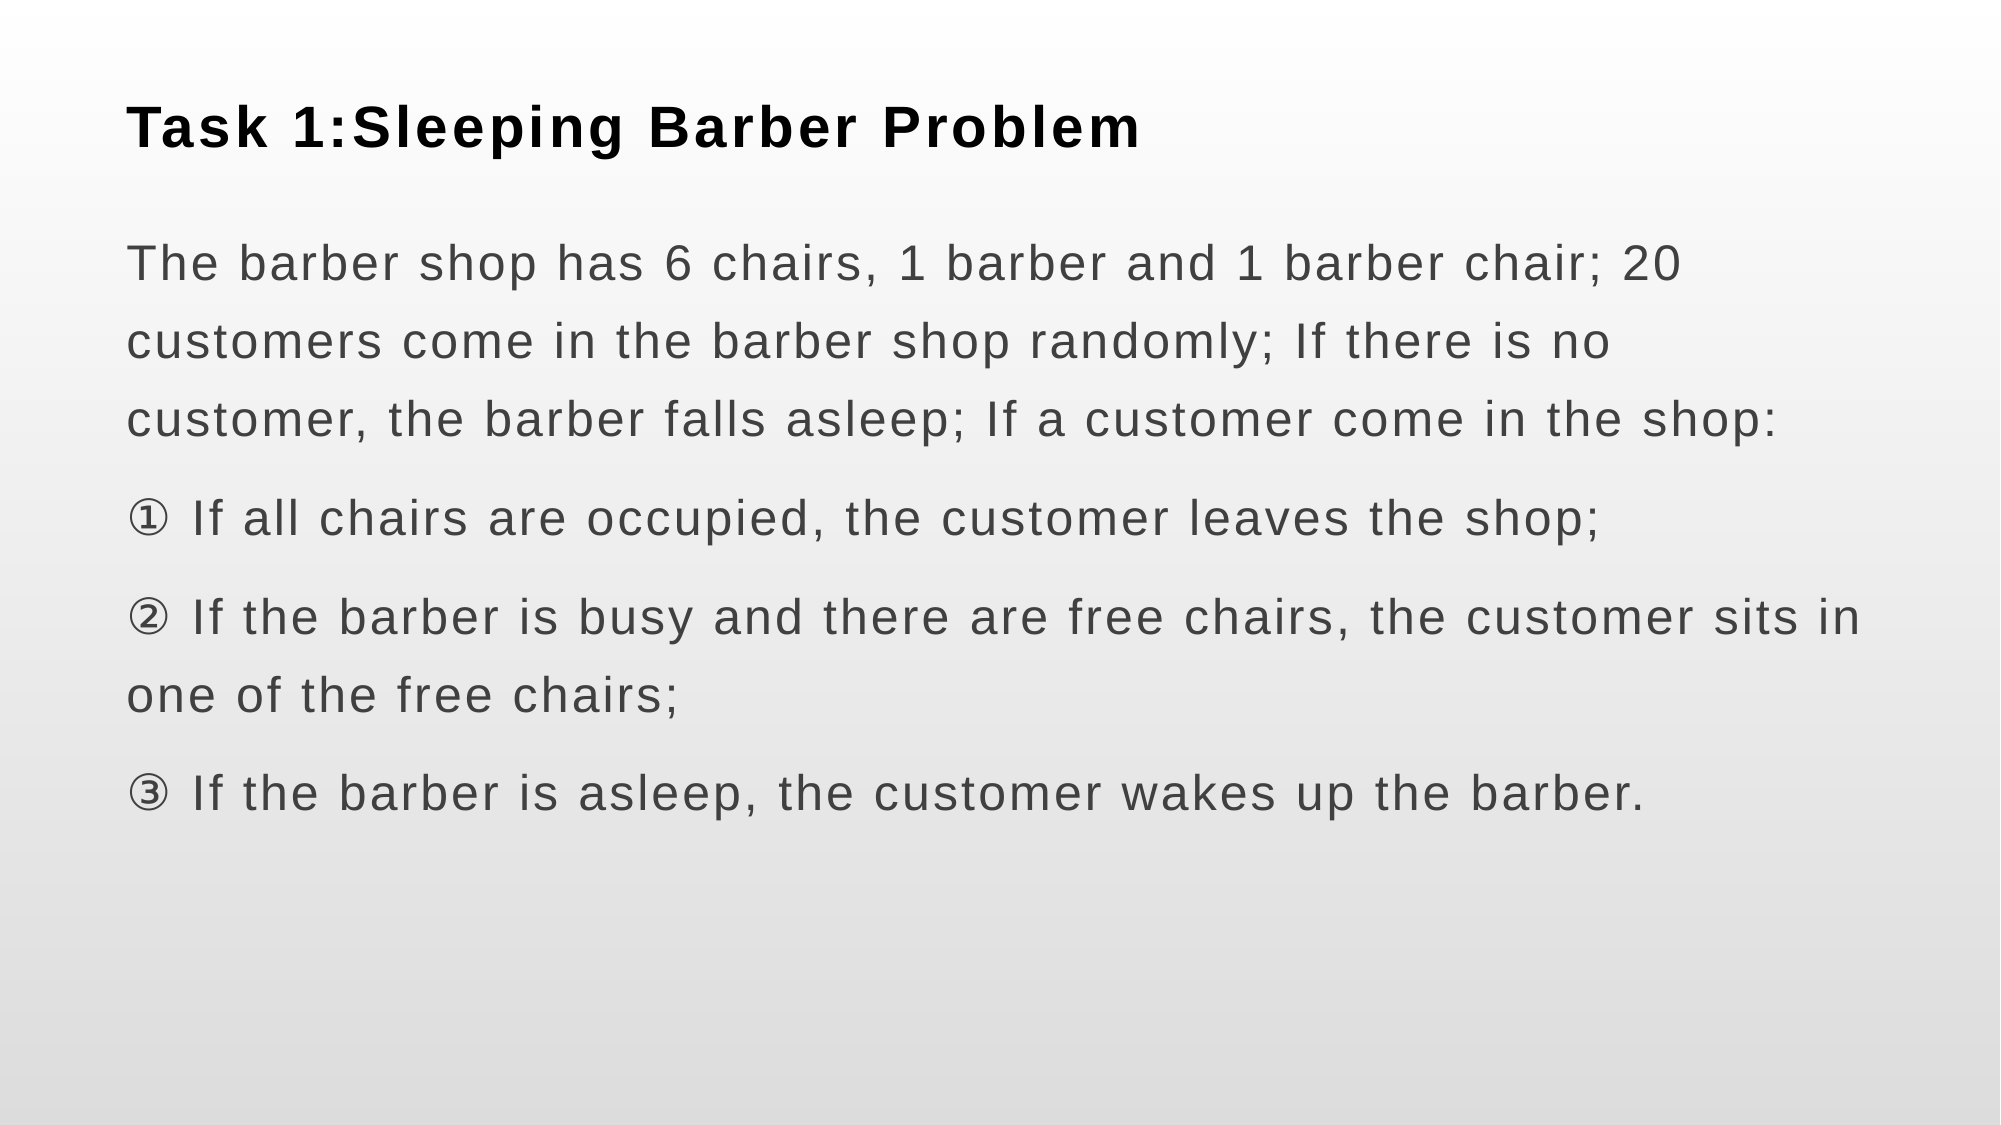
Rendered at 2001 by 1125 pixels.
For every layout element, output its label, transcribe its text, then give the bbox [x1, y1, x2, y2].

list The barber shop has 6 chairs, 1 barber and 1 barber chair; 20 customers come in the barber shop randomly; If there is no customer, the barber falls asleep; If a customer come in the shop: ① If all chairs are occupied, the customer leaves the shop; ② If the barber is busy and there are free chairs, the customer sits in one of the free chairs; ③ If the barber is asleep, the customer wakes up the barber. [109, 212, 1891, 1040]
title Task 1:Sleeping Barber Problem [109, 70, 1891, 178]
